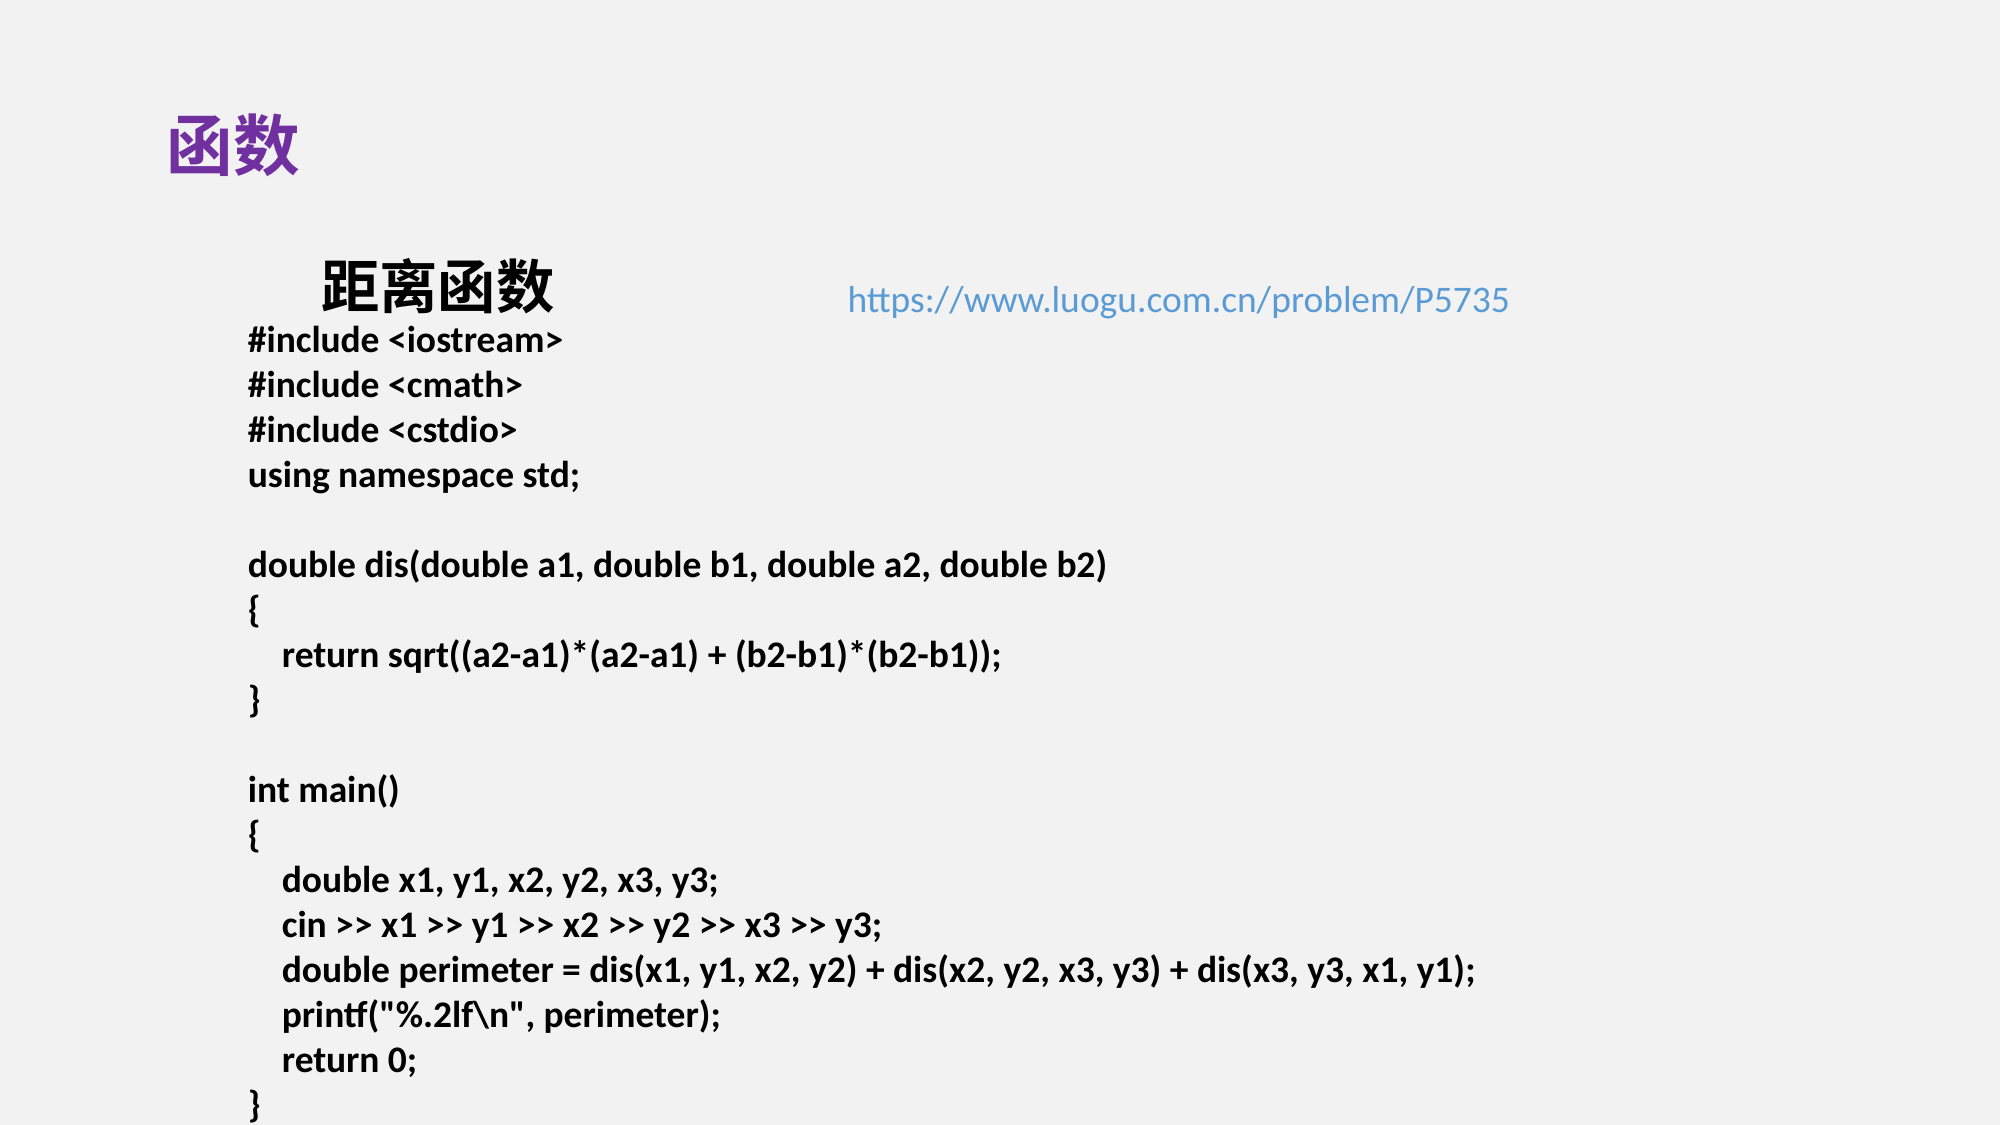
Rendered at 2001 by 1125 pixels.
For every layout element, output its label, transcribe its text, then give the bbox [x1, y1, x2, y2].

text_box 距离函数 [306, 242, 806, 307]
text_box https://www.luogu.com.cn/problem/P5735 [832, 267, 1526, 307]
text_box #include <iostream> #include <cmath> #include <cstdio> using namespace std; double dis(double a1, double b1, double a2, double b2) { return sqrt((a2-a1)*(a2-a1) + (b2-b1)*(b2-b1)); } int main() { double x1, y1, x2, y2, x3, y3; cin >> x1 >> y1 >> x2 >> y2 >> x3 >> y3; double perimeter = dis(x1, y1, x2, y2) + dis(x2, y2, x3, y3) + dis(x3, y3, x1, y1); printf("%.2lf\n", perimeter); return 0; } [233, 307, 1848, 1125]
text_box 函数 [151, 95, 573, 191]
